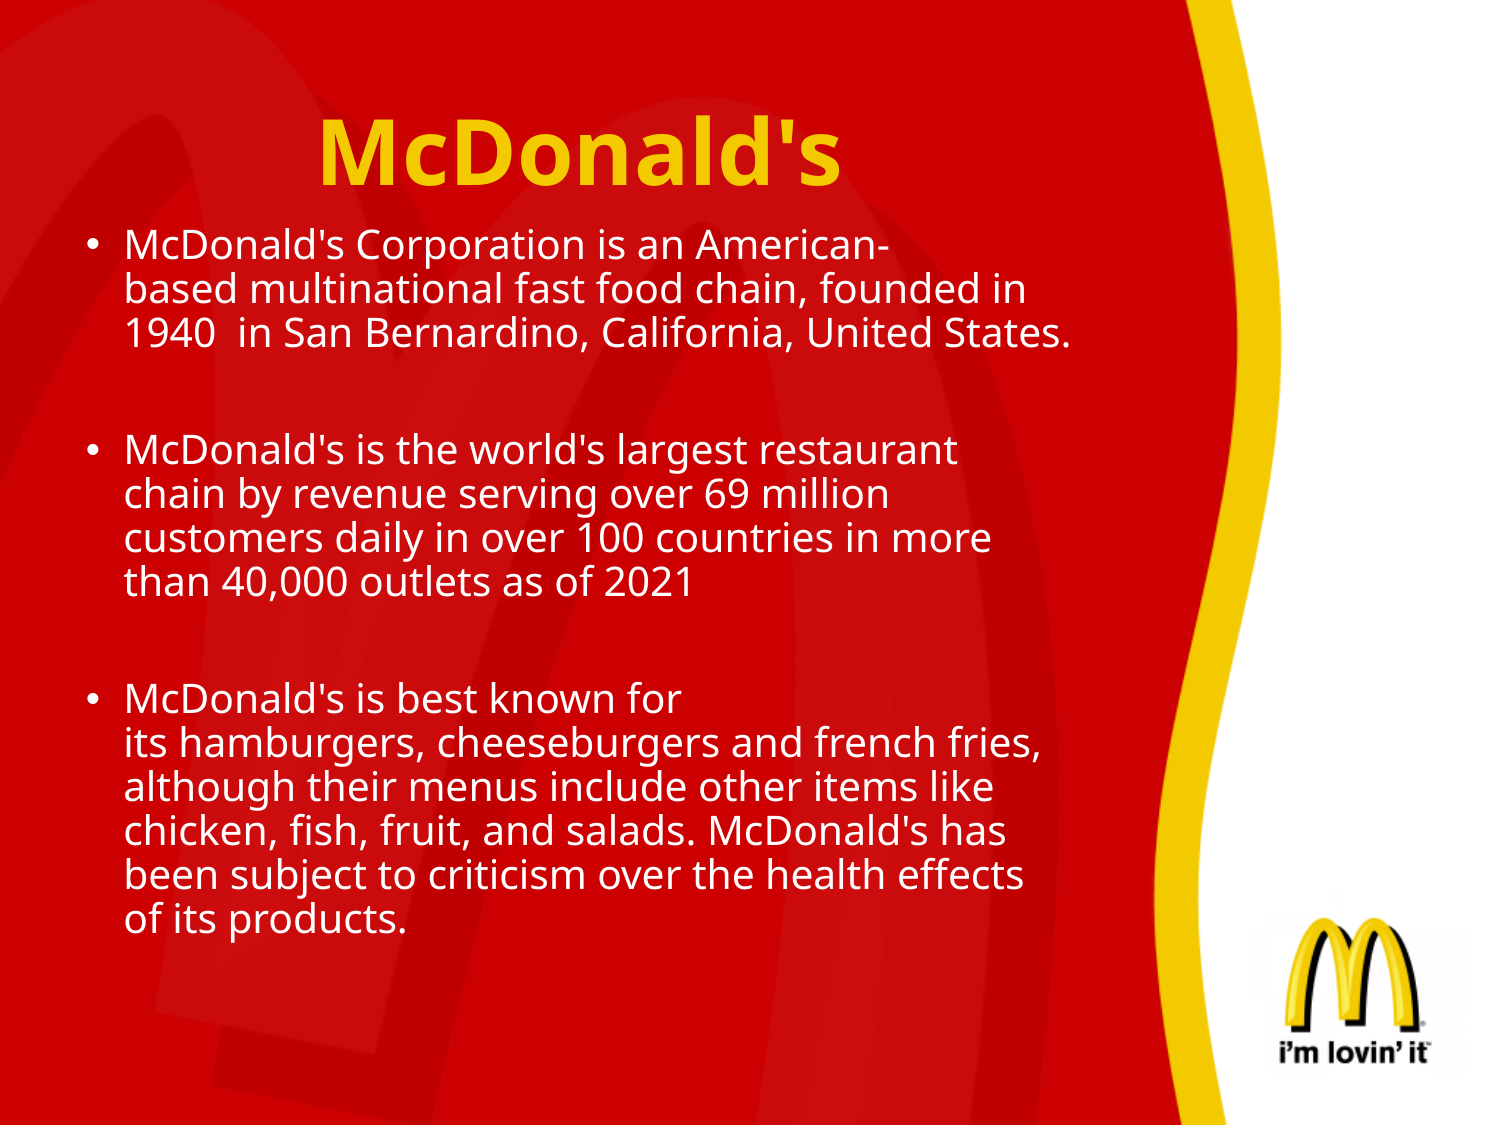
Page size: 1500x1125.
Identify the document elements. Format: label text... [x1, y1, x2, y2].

list McDonald's Corporation is an American-based multinational fast food chain, founded in 1940 in San Bernardino, California, United States. McDonald's is the world's largest restaurant chain by revenue serving over 69 million customers daily in over 100 countries in more than 40,000 outlets as of 2021 McDonald's is best known for its hamburgers, cheeseburgers and french fries, although their menus include other items like chicken, fish, fruit, and salads. McDonald's has been subject to criticism over the health effects of its products. [70, 216, 1089, 1000]
title McDonald's [70, 47, 1089, 216]
picture [0, 0, 1500, 1125]
